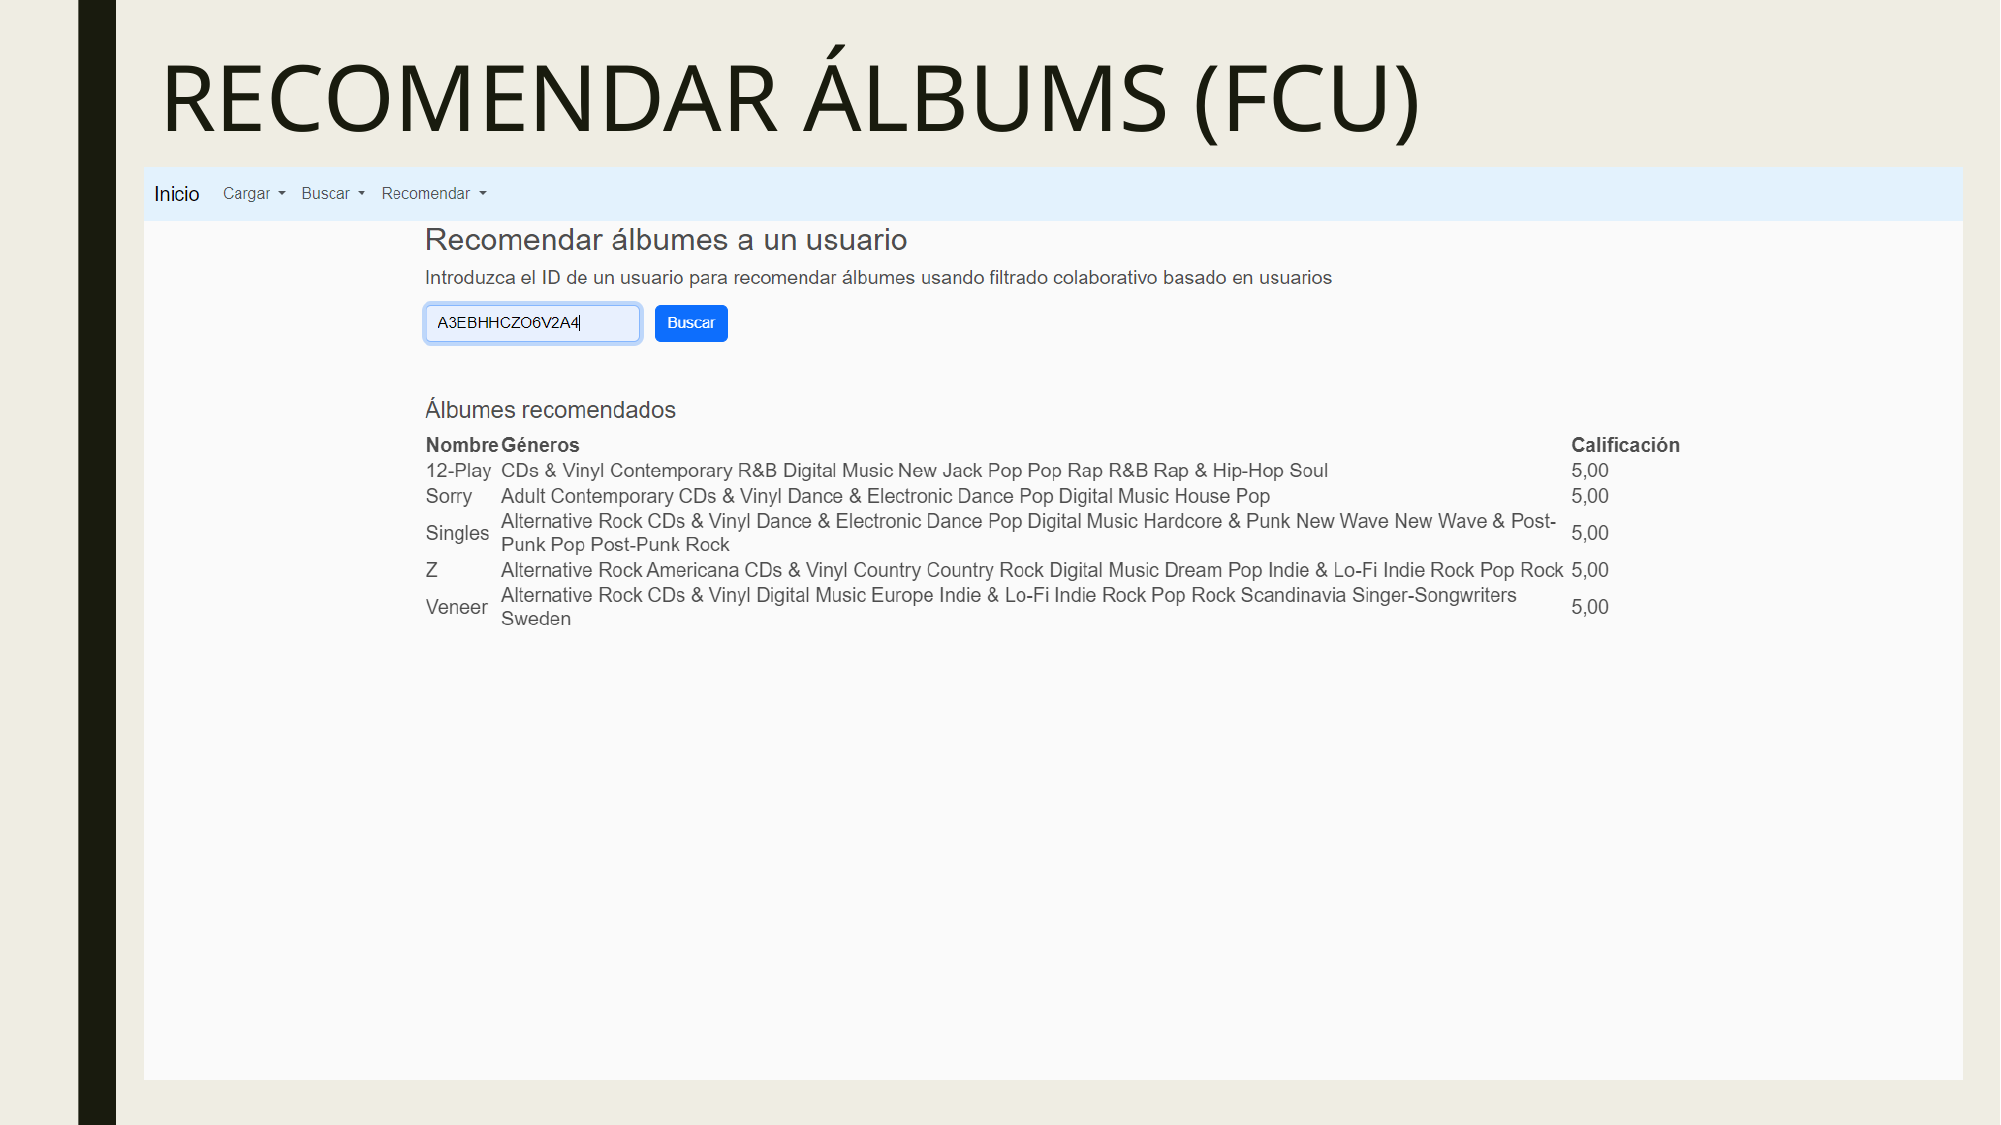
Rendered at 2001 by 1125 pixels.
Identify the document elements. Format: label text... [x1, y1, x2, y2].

title RECOMENDAR ÁLBUMS (FCU) [144, 45, 1720, 167]
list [144, 167, 1963, 1080]
